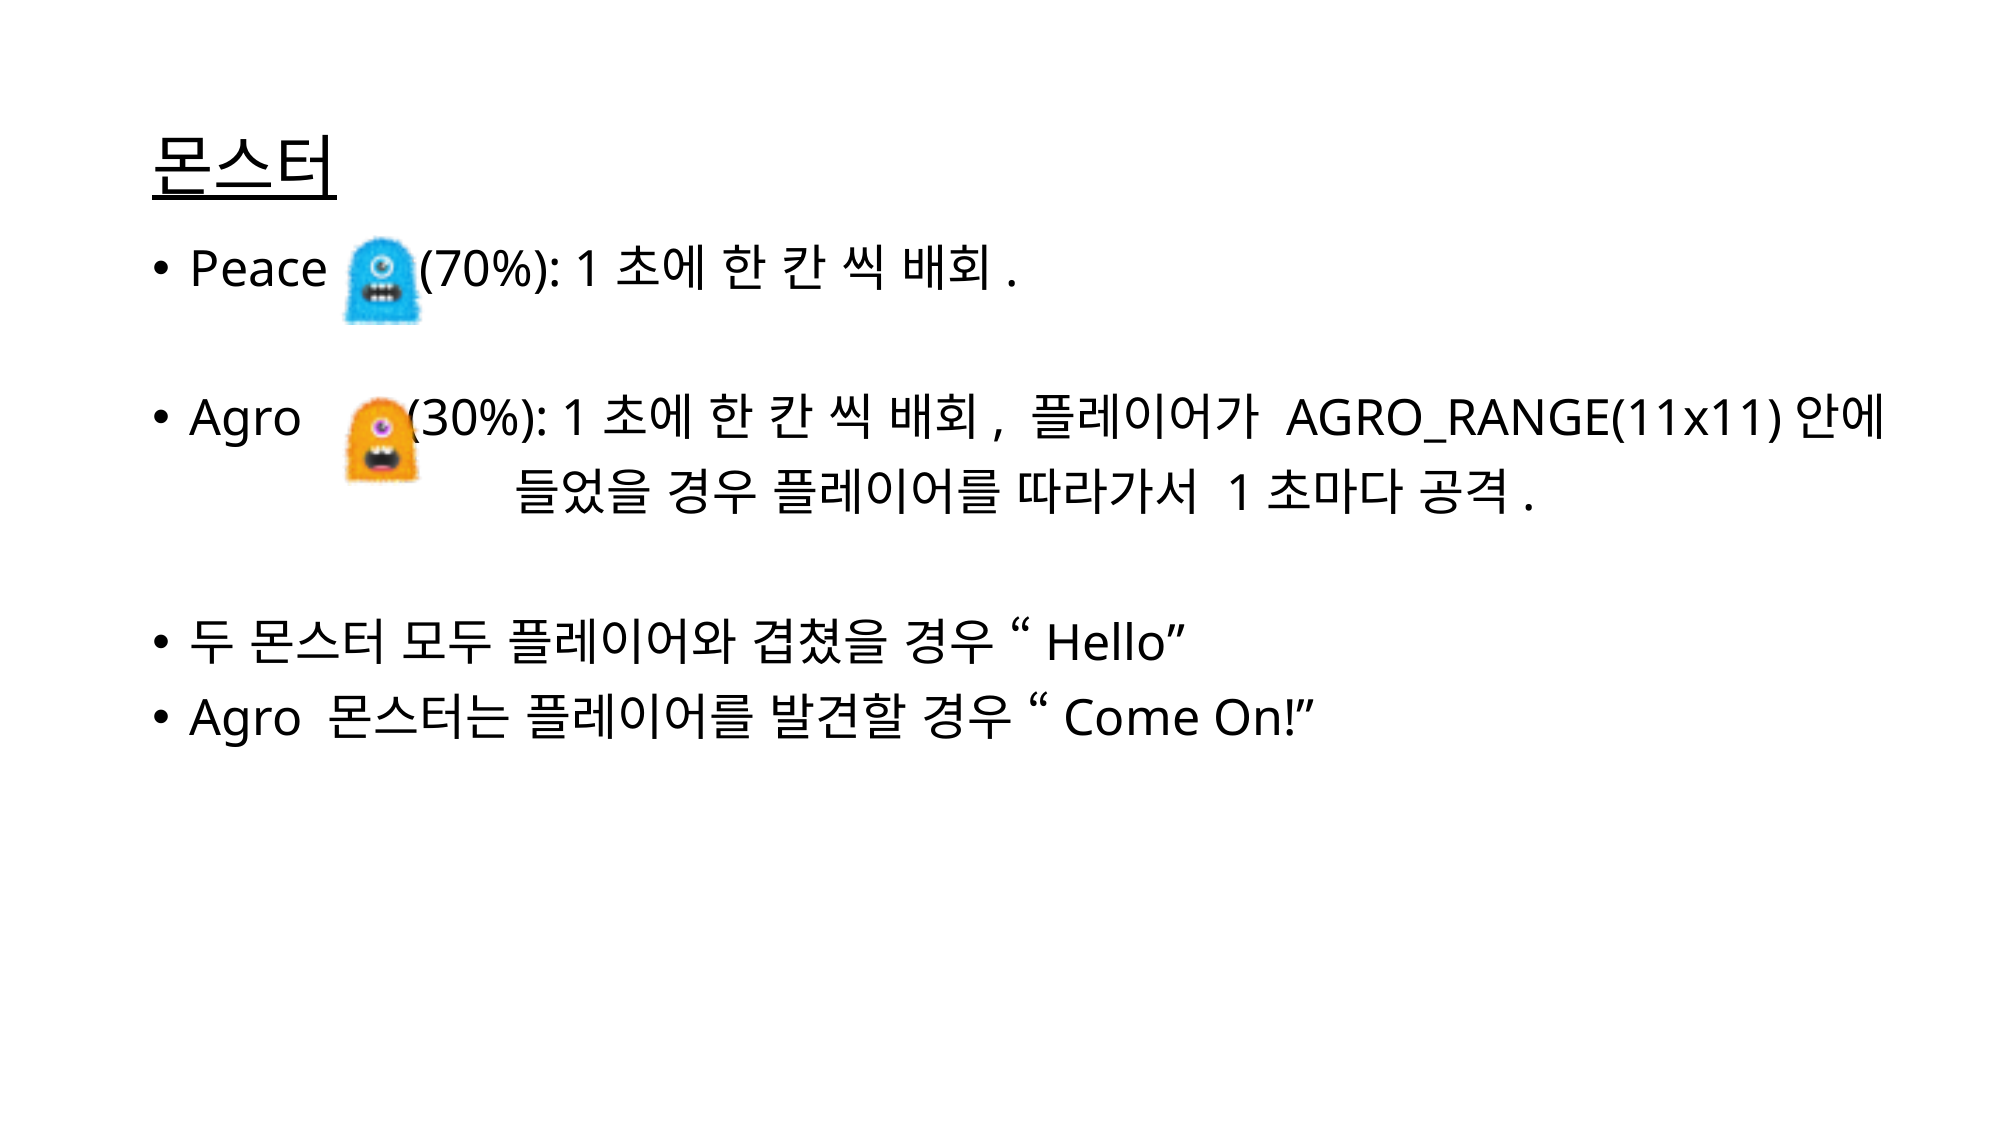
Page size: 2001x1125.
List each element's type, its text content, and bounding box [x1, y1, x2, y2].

picture [338, 396, 428, 486]
list Peace (70%): 1초에 한 칸 씩 배회. Agro (30%): 1초에 한 칸 씩 배회, 플레이어가 AGRO_RANGE(11x11)안에 들었을 경우 플레이어를 따라가서 1초마다 공격. 두 몬스터 모두 플레이어와 겹쳤을 경우 “Hello” Agro 몬스터는 플레이어를 발견할 경우 “Come On!” [137, 235, 1978, 1014]
picture [338, 235, 428, 325]
title 몬스터 [137, 59, 1863, 235]
